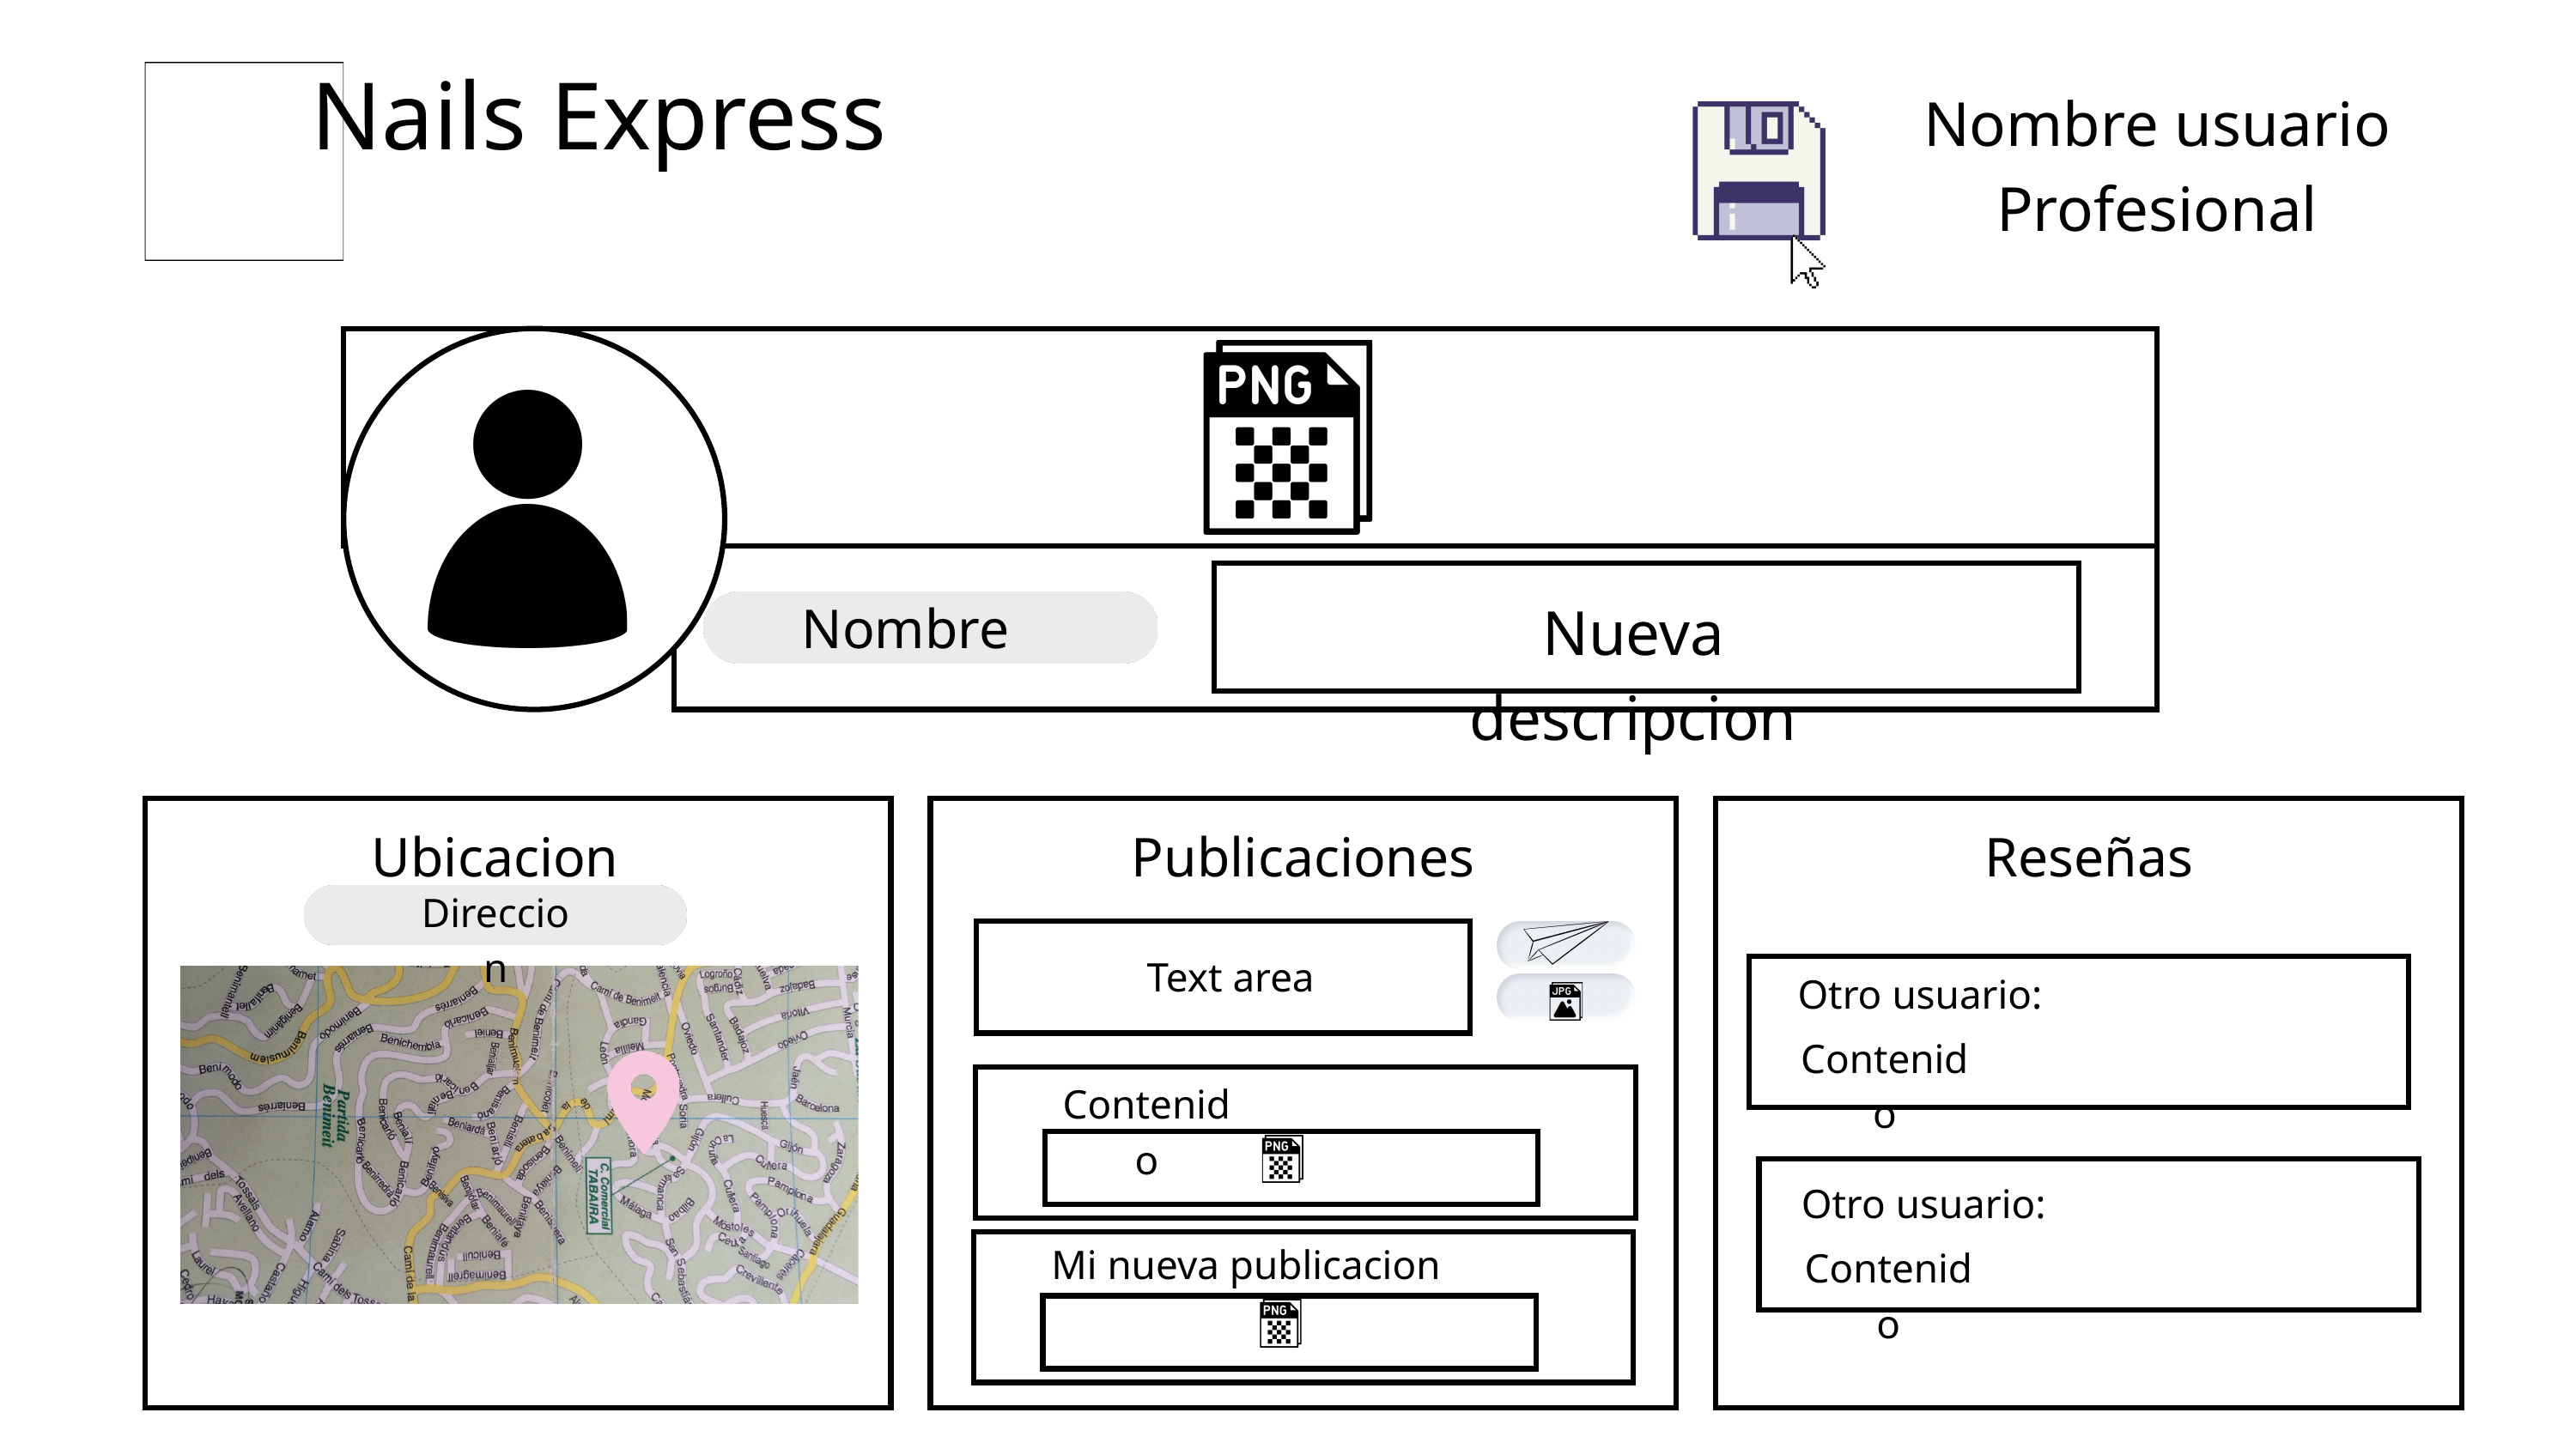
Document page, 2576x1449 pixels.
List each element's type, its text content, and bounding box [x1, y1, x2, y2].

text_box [1213, 562, 2080, 691]
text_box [343, 328, 726, 710]
picture [1718, 170, 1826, 288]
text_box Nombre usuario Profesional [1883, 73, 2432, 244]
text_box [975, 920, 1471, 1034]
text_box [975, 1066, 1636, 1219]
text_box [1759, 1158, 2420, 1311]
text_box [144, 797, 891, 1409]
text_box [1044, 1131, 1539, 1205]
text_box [728, 545, 2158, 710]
text_box [1692, 101, 1826, 240]
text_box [1716, 797, 2463, 1409]
text_box [144, 62, 344, 261]
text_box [1042, 1295, 1537, 1369]
text_box Nails Express [292, 38, 906, 169]
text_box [973, 1231, 1634, 1383]
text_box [726, 328, 2158, 545]
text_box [1748, 955, 2409, 1108]
text_box Nueva descripcion [1371, 719, 1895, 753]
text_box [930, 797, 1677, 1409]
